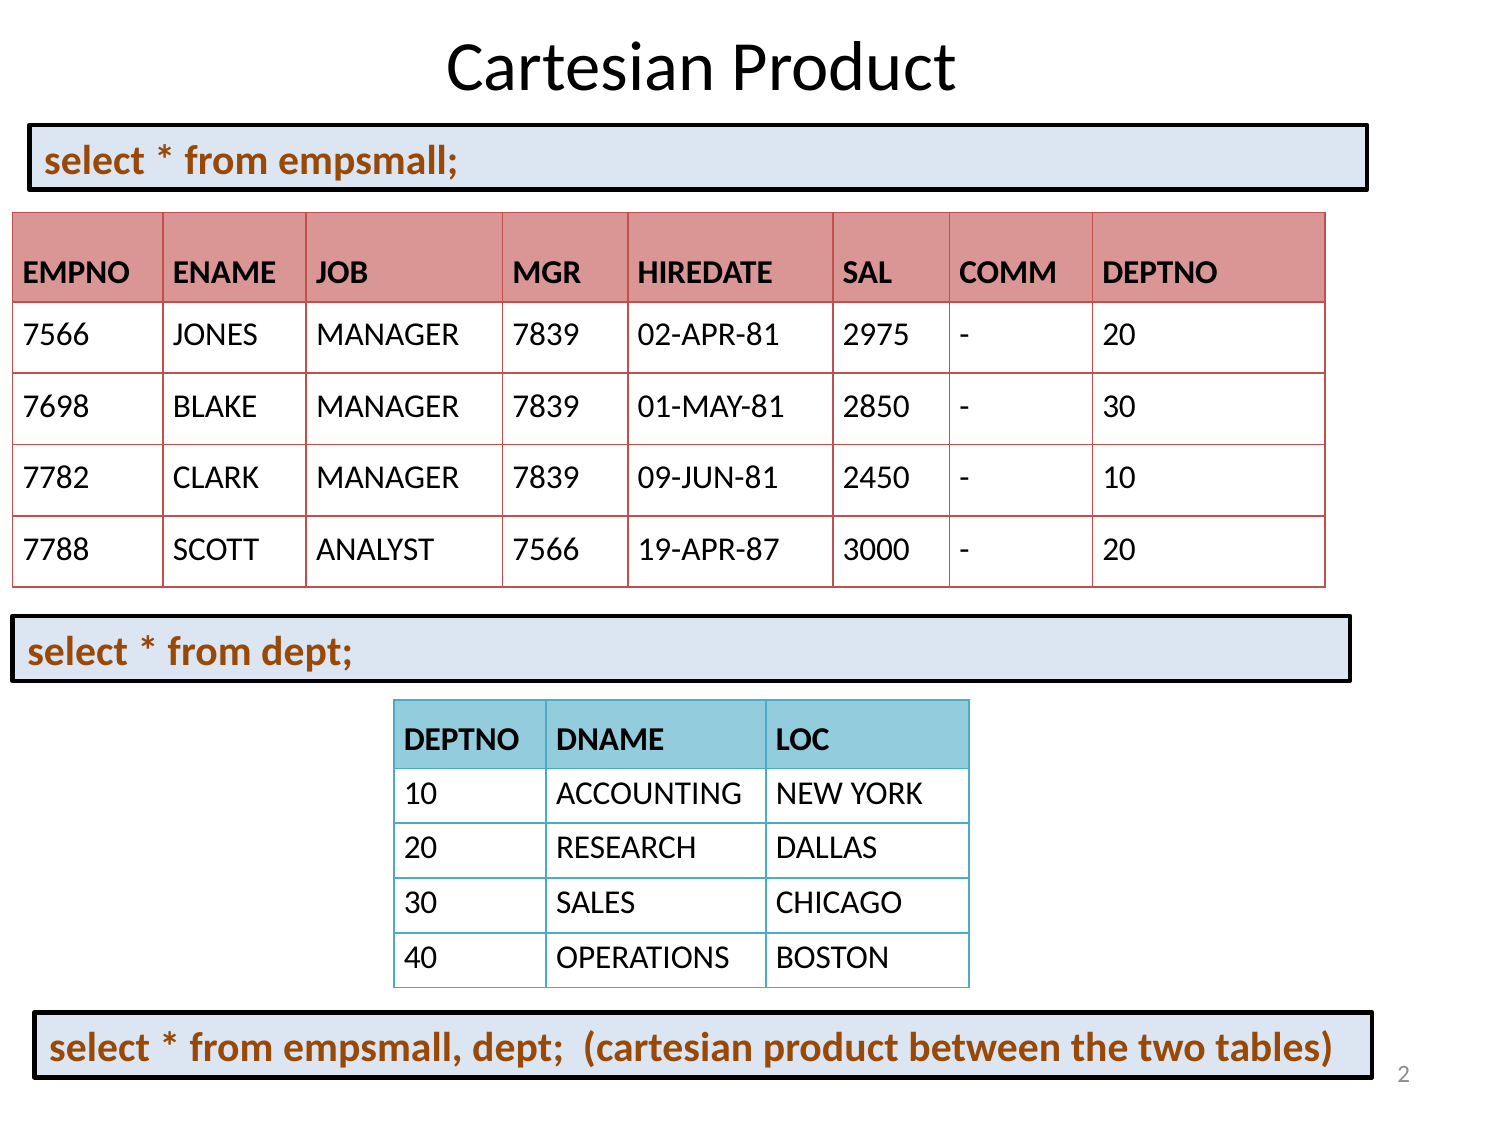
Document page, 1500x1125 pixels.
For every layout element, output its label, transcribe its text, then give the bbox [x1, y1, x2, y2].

table_cell CHICAGO [767, 879, 968, 932]
table_cell BOSTON [767, 934, 968, 987]
title Cartesian Product [76, 12, 1327, 113]
table_cell 7782 [13, 445, 162, 515]
table_cell NEW YORK [767, 769, 968, 822]
table_cell JONES [164, 303, 305, 372]
table_cell - [950, 445, 1092, 515]
table_cell OPERATIONS [547, 934, 765, 987]
table_cell BLAKE [164, 374, 305, 444]
table_cell 2450 [834, 445, 949, 515]
table_cell 20 [1093, 517, 1324, 586]
table_cell 2975 [834, 303, 949, 372]
table_cell - [950, 303, 1092, 372]
table_cell 7566 [13, 303, 162, 372]
table_cell 7788 [13, 517, 162, 586]
text_box select * from dept; [12, 616, 1350, 681]
table_cell 7839 [503, 374, 627, 444]
table_header DEPTNO [1093, 213, 1324, 301]
table_cell DALLAS [767, 824, 968, 877]
table_cell 2850 [834, 374, 949, 444]
table_cell 3000 [834, 517, 949, 586]
table_cell 19-APR-87 [629, 517, 832, 586]
table_cell SCOTT [164, 517, 305, 586]
table_cell 7839 [503, 445, 627, 515]
table_header MGR [503, 213, 627, 301]
table_cell 7566 [503, 517, 627, 586]
table_cell CLARK [164, 445, 305, 515]
table_cell 30 [1093, 374, 1324, 444]
table_header HIREDATE [629, 213, 832, 301]
table_header DNAME [547, 701, 765, 768]
table_header SAL [834, 213, 949, 301]
text_box select * from empsmall, dept; (cartesian product between the two tables) [34, 1012, 1372, 1078]
table_cell 20 [395, 824, 545, 877]
table_cell MANAGER [307, 374, 502, 444]
table_header DEPTNO [395, 701, 545, 768]
table_header EMPNO [13, 213, 162, 301]
table_header COMM [950, 213, 1092, 301]
table_header ENAME [164, 213, 305, 301]
table_cell 7839 [503, 303, 627, 372]
table_cell MANAGER [307, 303, 502, 372]
table_cell RESEARCH [547, 824, 765, 877]
table_cell 7698 [13, 374, 162, 444]
text_box select * from empsmall; [29, 125, 1367, 190]
table_cell 09-JUN-81 [629, 445, 832, 515]
table_cell ACCOUNTING [547, 769, 765, 822]
table_header LOC [767, 701, 968, 768]
slide_number 2 [1074, 1042, 1425, 1103]
table_cell 30 [395, 879, 545, 932]
table_cell 40 [395, 934, 545, 987]
table_cell 20 [1093, 303, 1324, 372]
table_cell 02-APR-81 [629, 303, 832, 372]
table_cell MANAGER [307, 445, 502, 515]
table_cell - [950, 374, 1092, 444]
table_header JOB [307, 213, 502, 301]
table_cell 10 [395, 769, 545, 822]
table_cell SALES [547, 879, 765, 932]
table_cell 01-MAY-81 [629, 374, 832, 444]
table_cell ANALYST [307, 517, 502, 586]
table_cell - [950, 517, 1092, 586]
table_cell 10 [1093, 445, 1324, 515]
